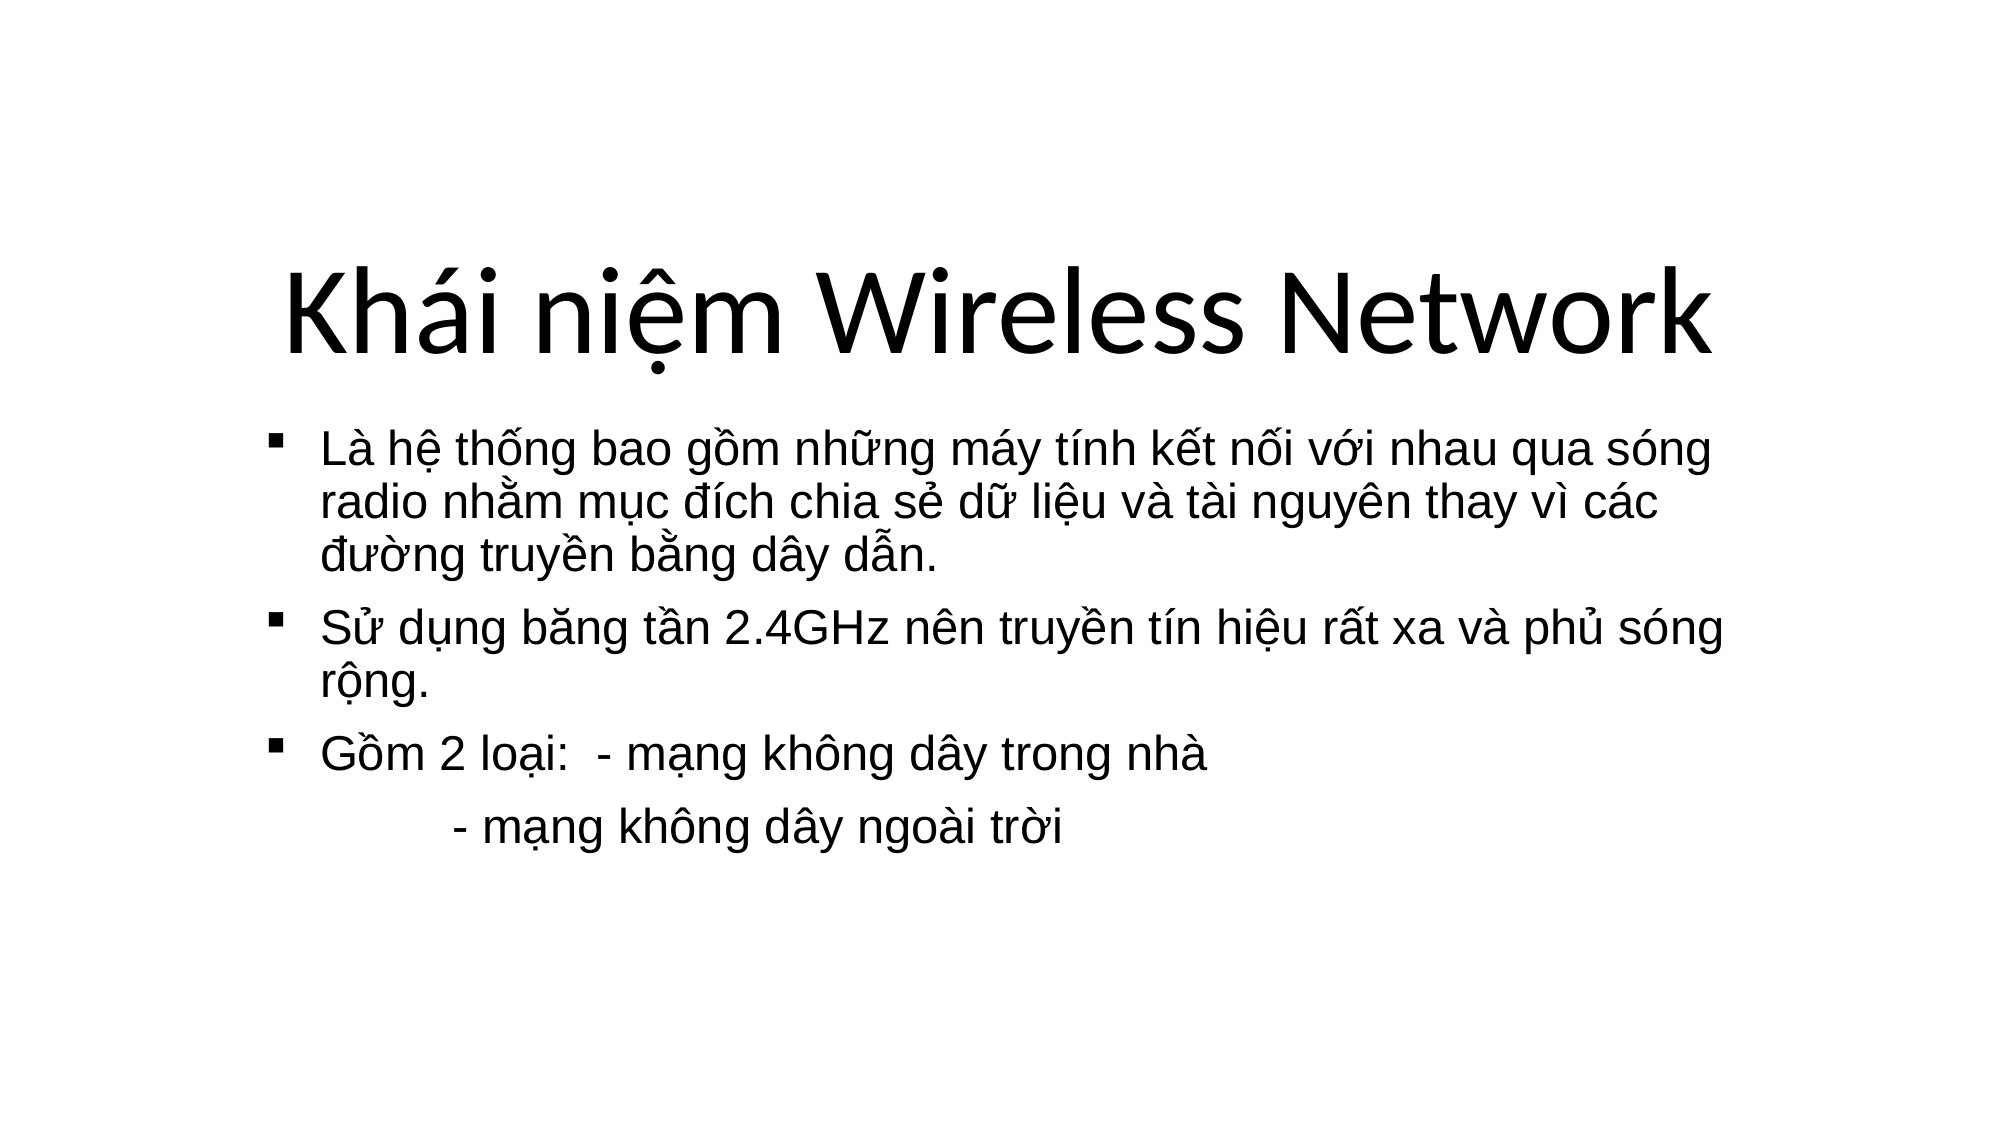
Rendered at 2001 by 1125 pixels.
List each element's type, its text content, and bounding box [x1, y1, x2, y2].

title Khái niệm Wireless Network [249, 184, 1750, 389]
subtitle Là hệ thống bao gồm những máy tính kết nối với nhau qua sóng radio nhằm mục đích chia sẻ dữ liệu và tài nguyên thay vì các đường truyền bằng dây dẫn. Sử dụng băng tần 2.4GHz nên truyền tín hiệu rất xa và phủ sóng rộng. Gồm 2 loại: - mạng không dây trong nhà - mạng không dây ngoài trời [249, 415, 1750, 863]
